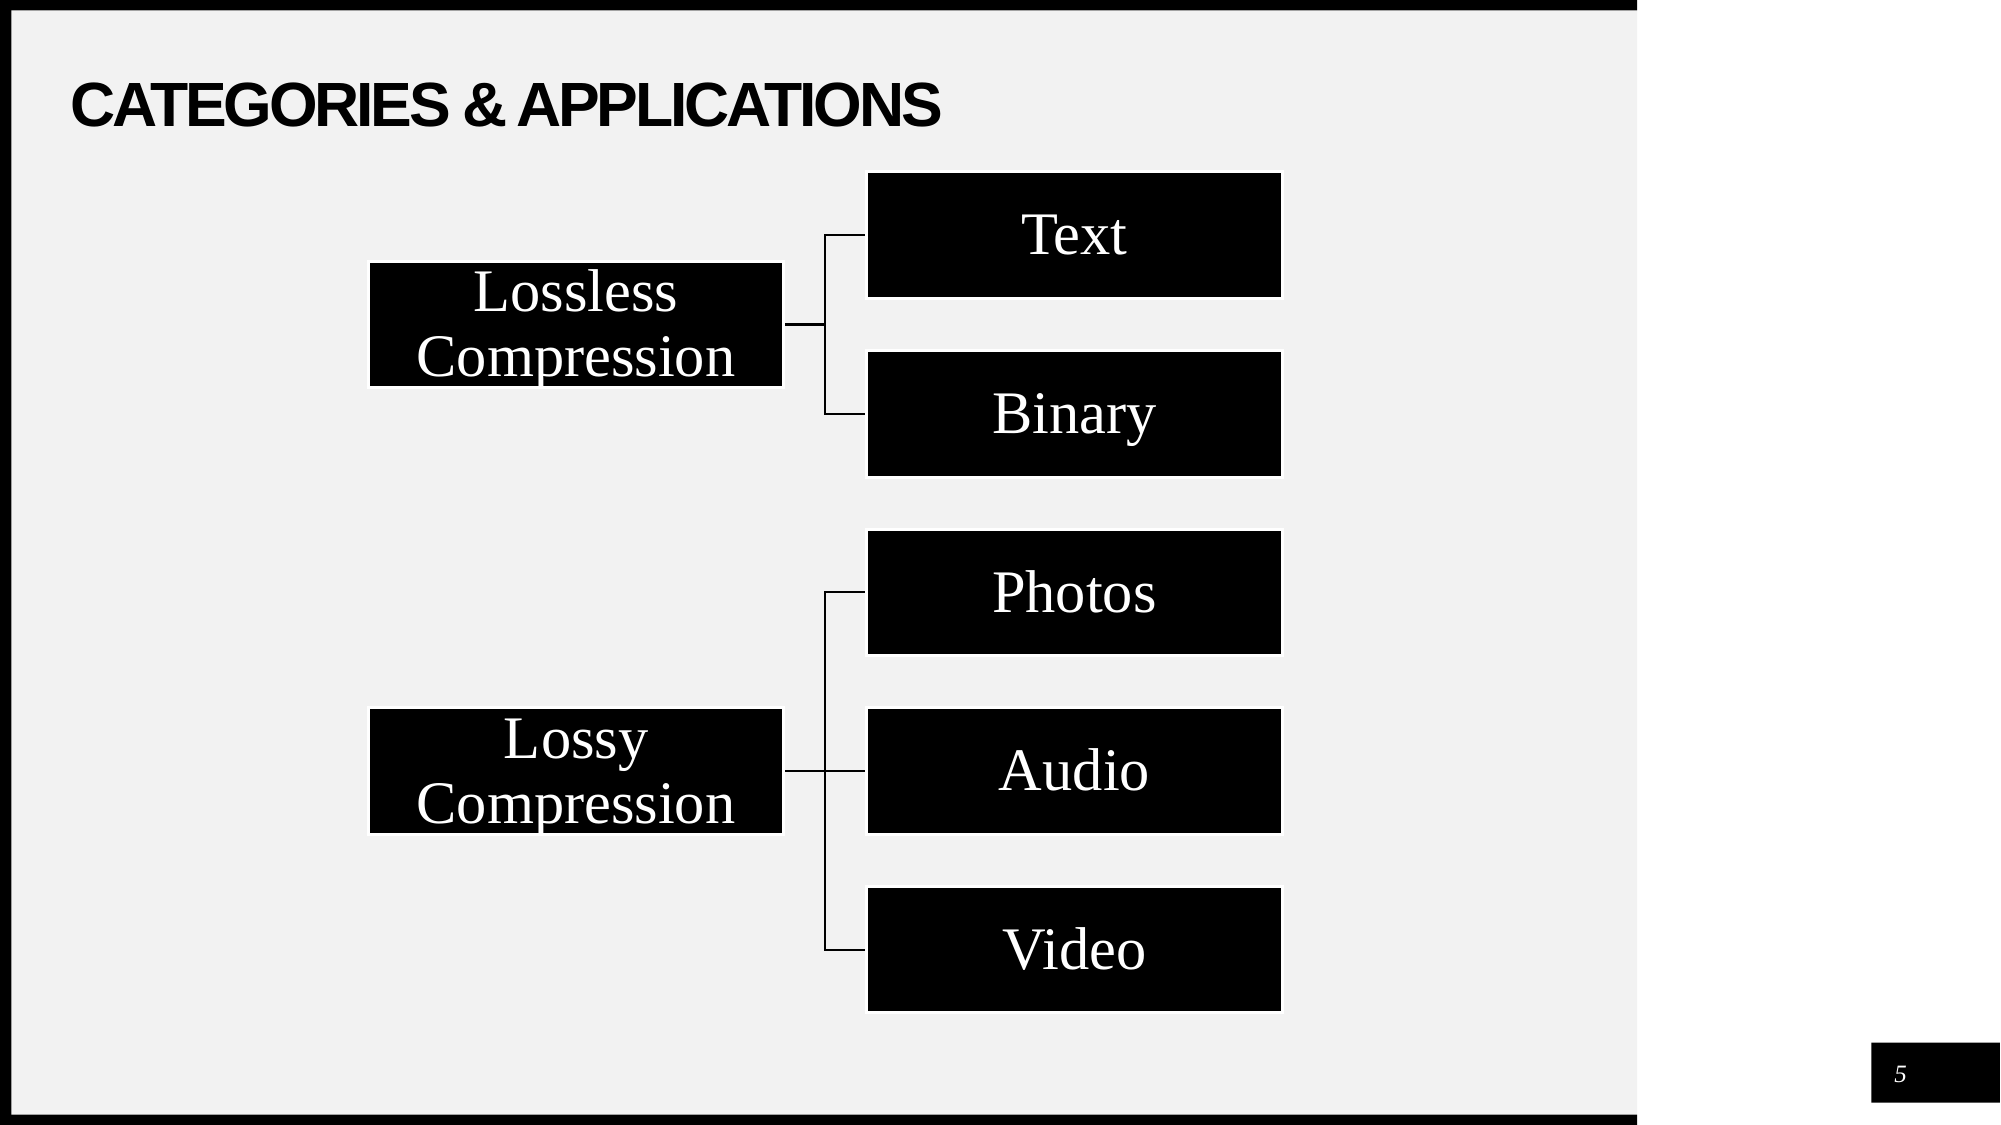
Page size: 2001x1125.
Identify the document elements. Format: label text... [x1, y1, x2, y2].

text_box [70, 171, 1580, 1014]
slide_number 5 [1877, 1050, 1924, 1096]
title Categories & Applications [70, 70, 1580, 142]
